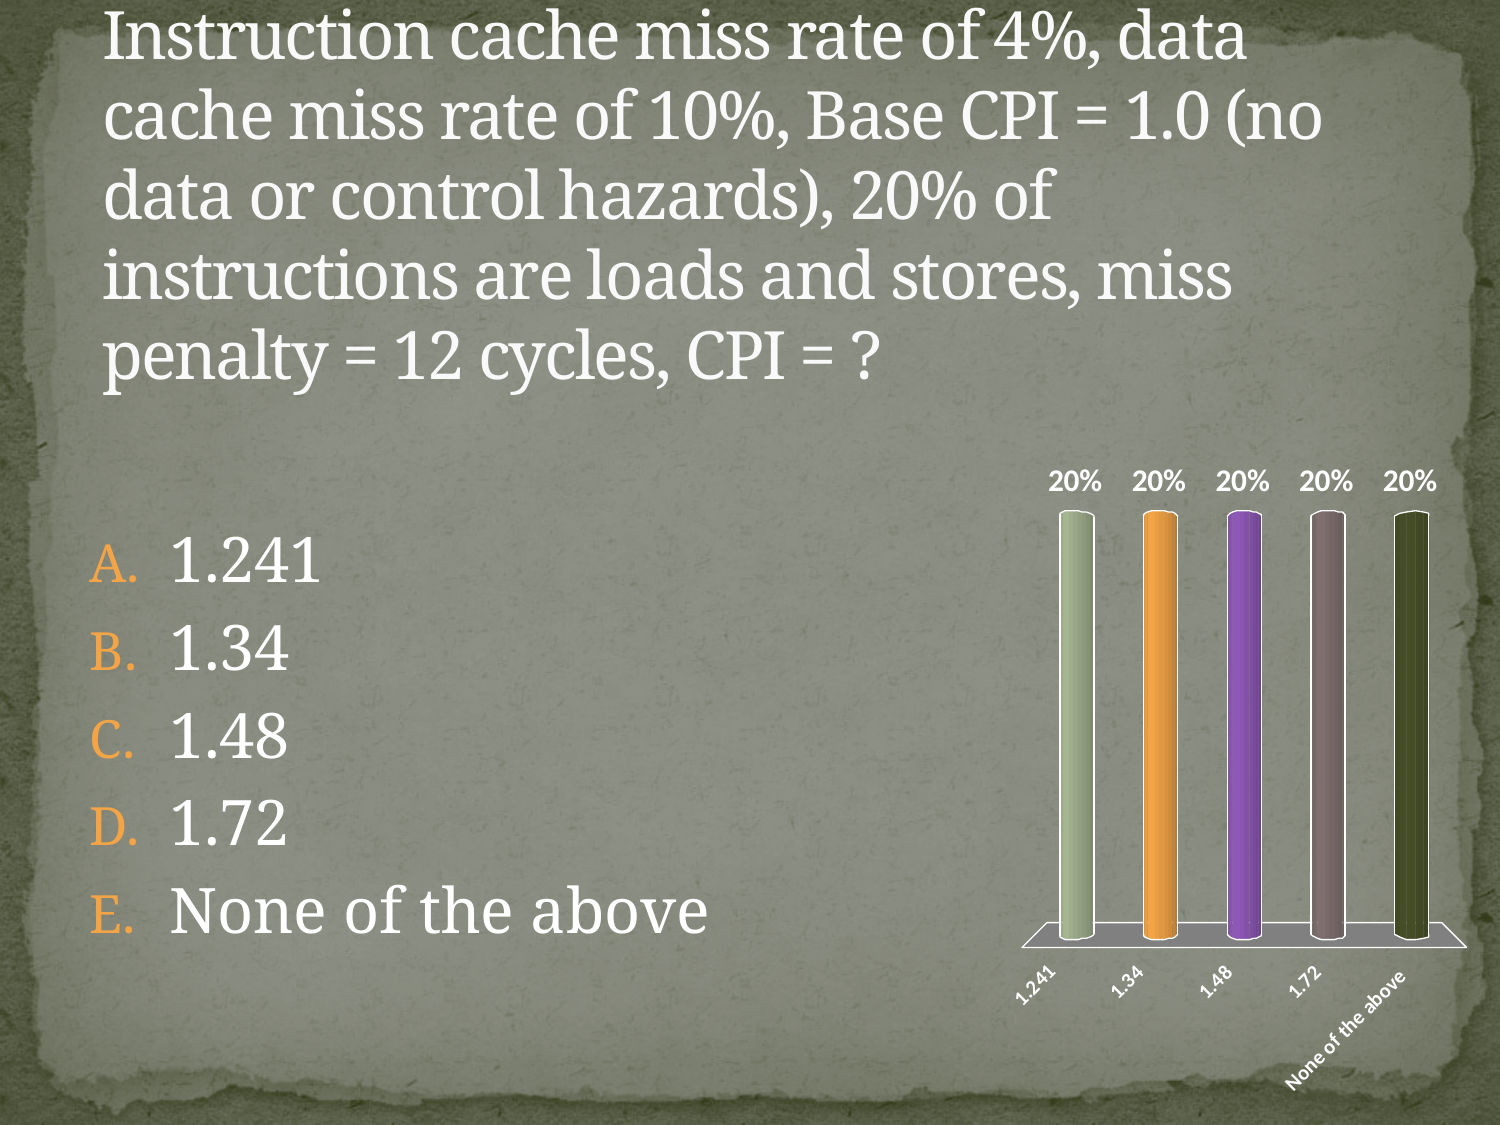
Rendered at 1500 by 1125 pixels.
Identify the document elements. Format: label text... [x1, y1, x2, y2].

title Instruction cache miss rate of 4%, data cache miss rate of 10%, Base CPI = 1.0 (no data or control hazards), 20% of instructions are loads and stores, miss penalty = 12 cycles, CPI = ? [87, 62, 1438, 400]
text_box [874, 440, 1499, 1125]
list 1.241 1.34 1.48 1.72 None of the above [75, 512, 750, 1000]
